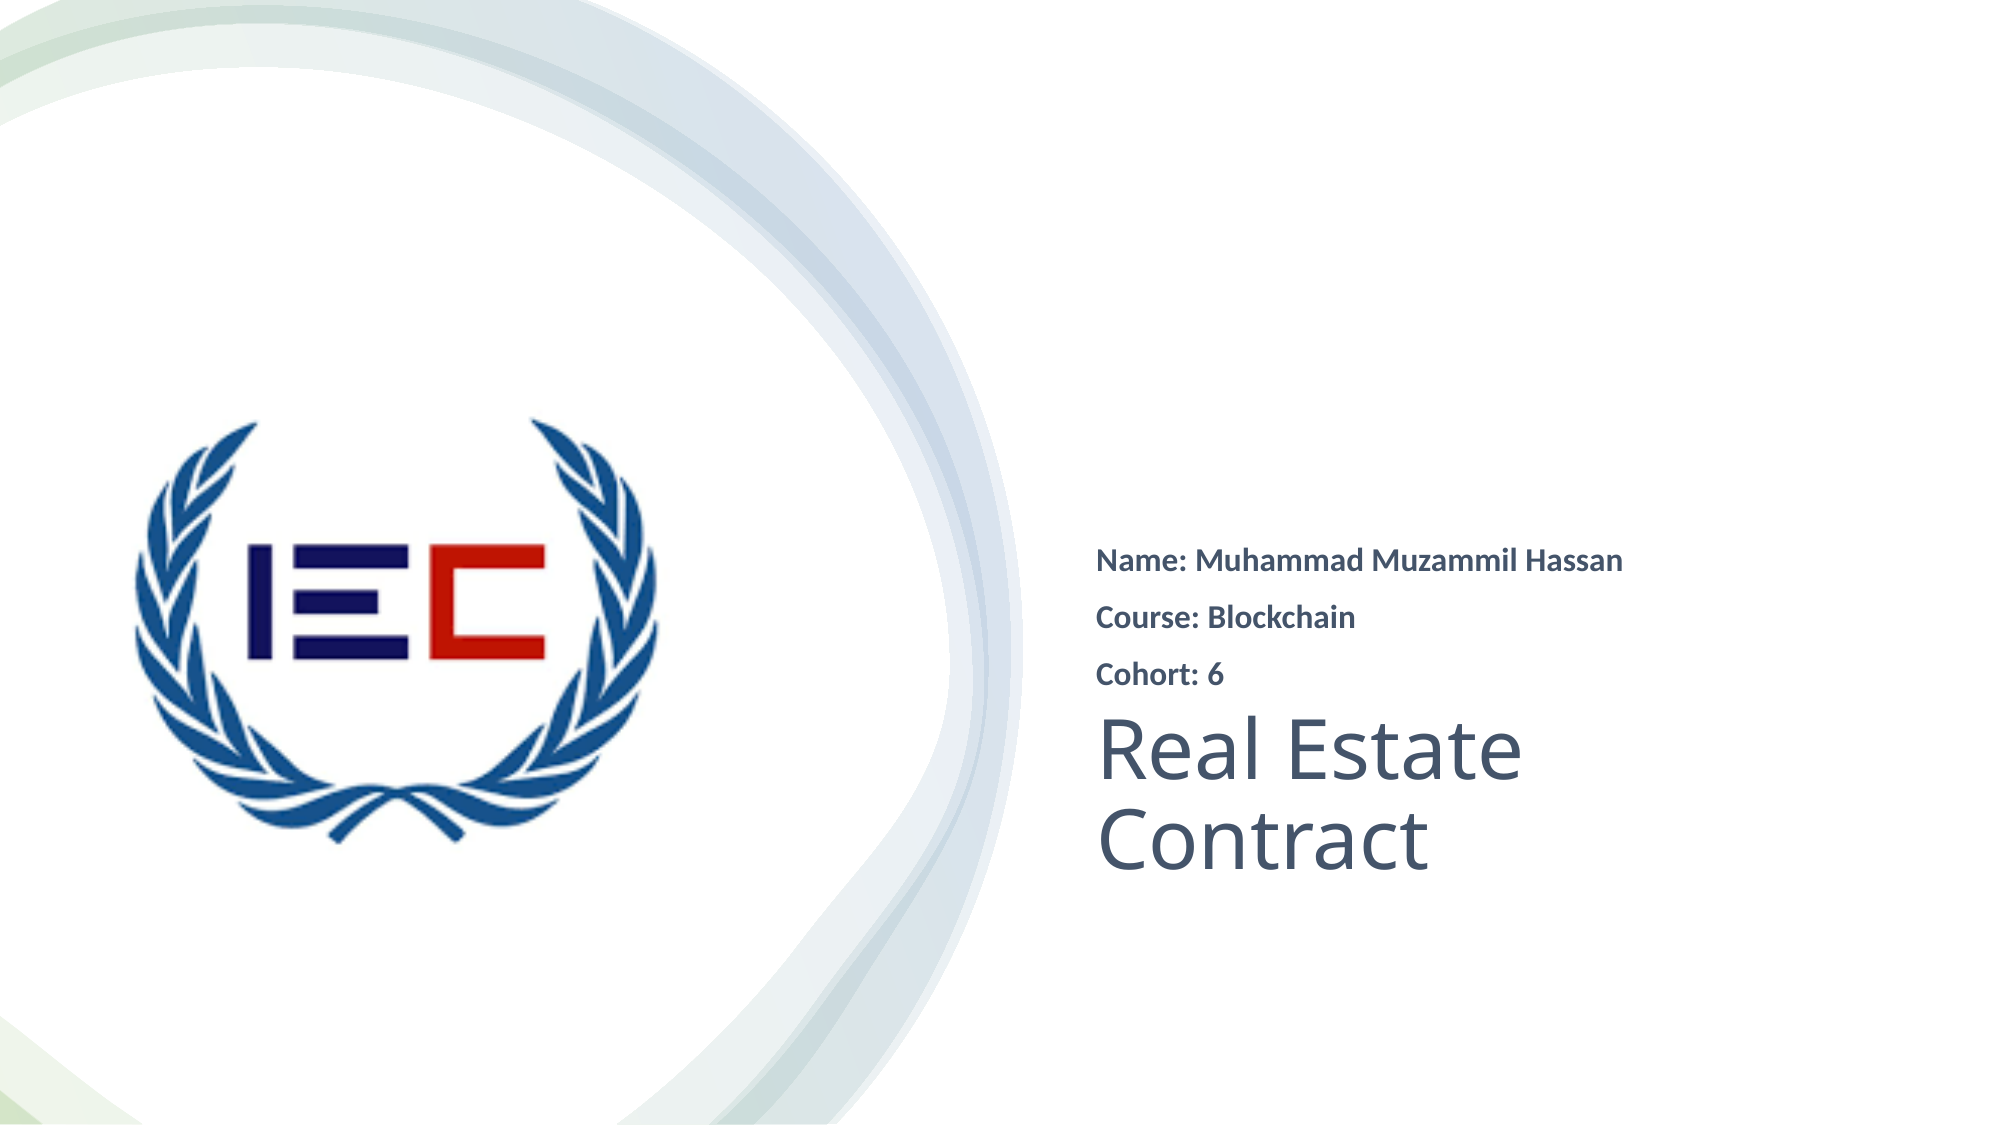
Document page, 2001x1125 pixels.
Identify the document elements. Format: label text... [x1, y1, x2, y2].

title Real Estate Contract [1081, 701, 1870, 913]
subtitle Name: Muhammad Muzammil Hassan Course: Blockchain Cohort: 6 [1081, 562, 1870, 701]
text_box [1023, 0, 2000, 1125]
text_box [0, 0, 1023, 1125]
